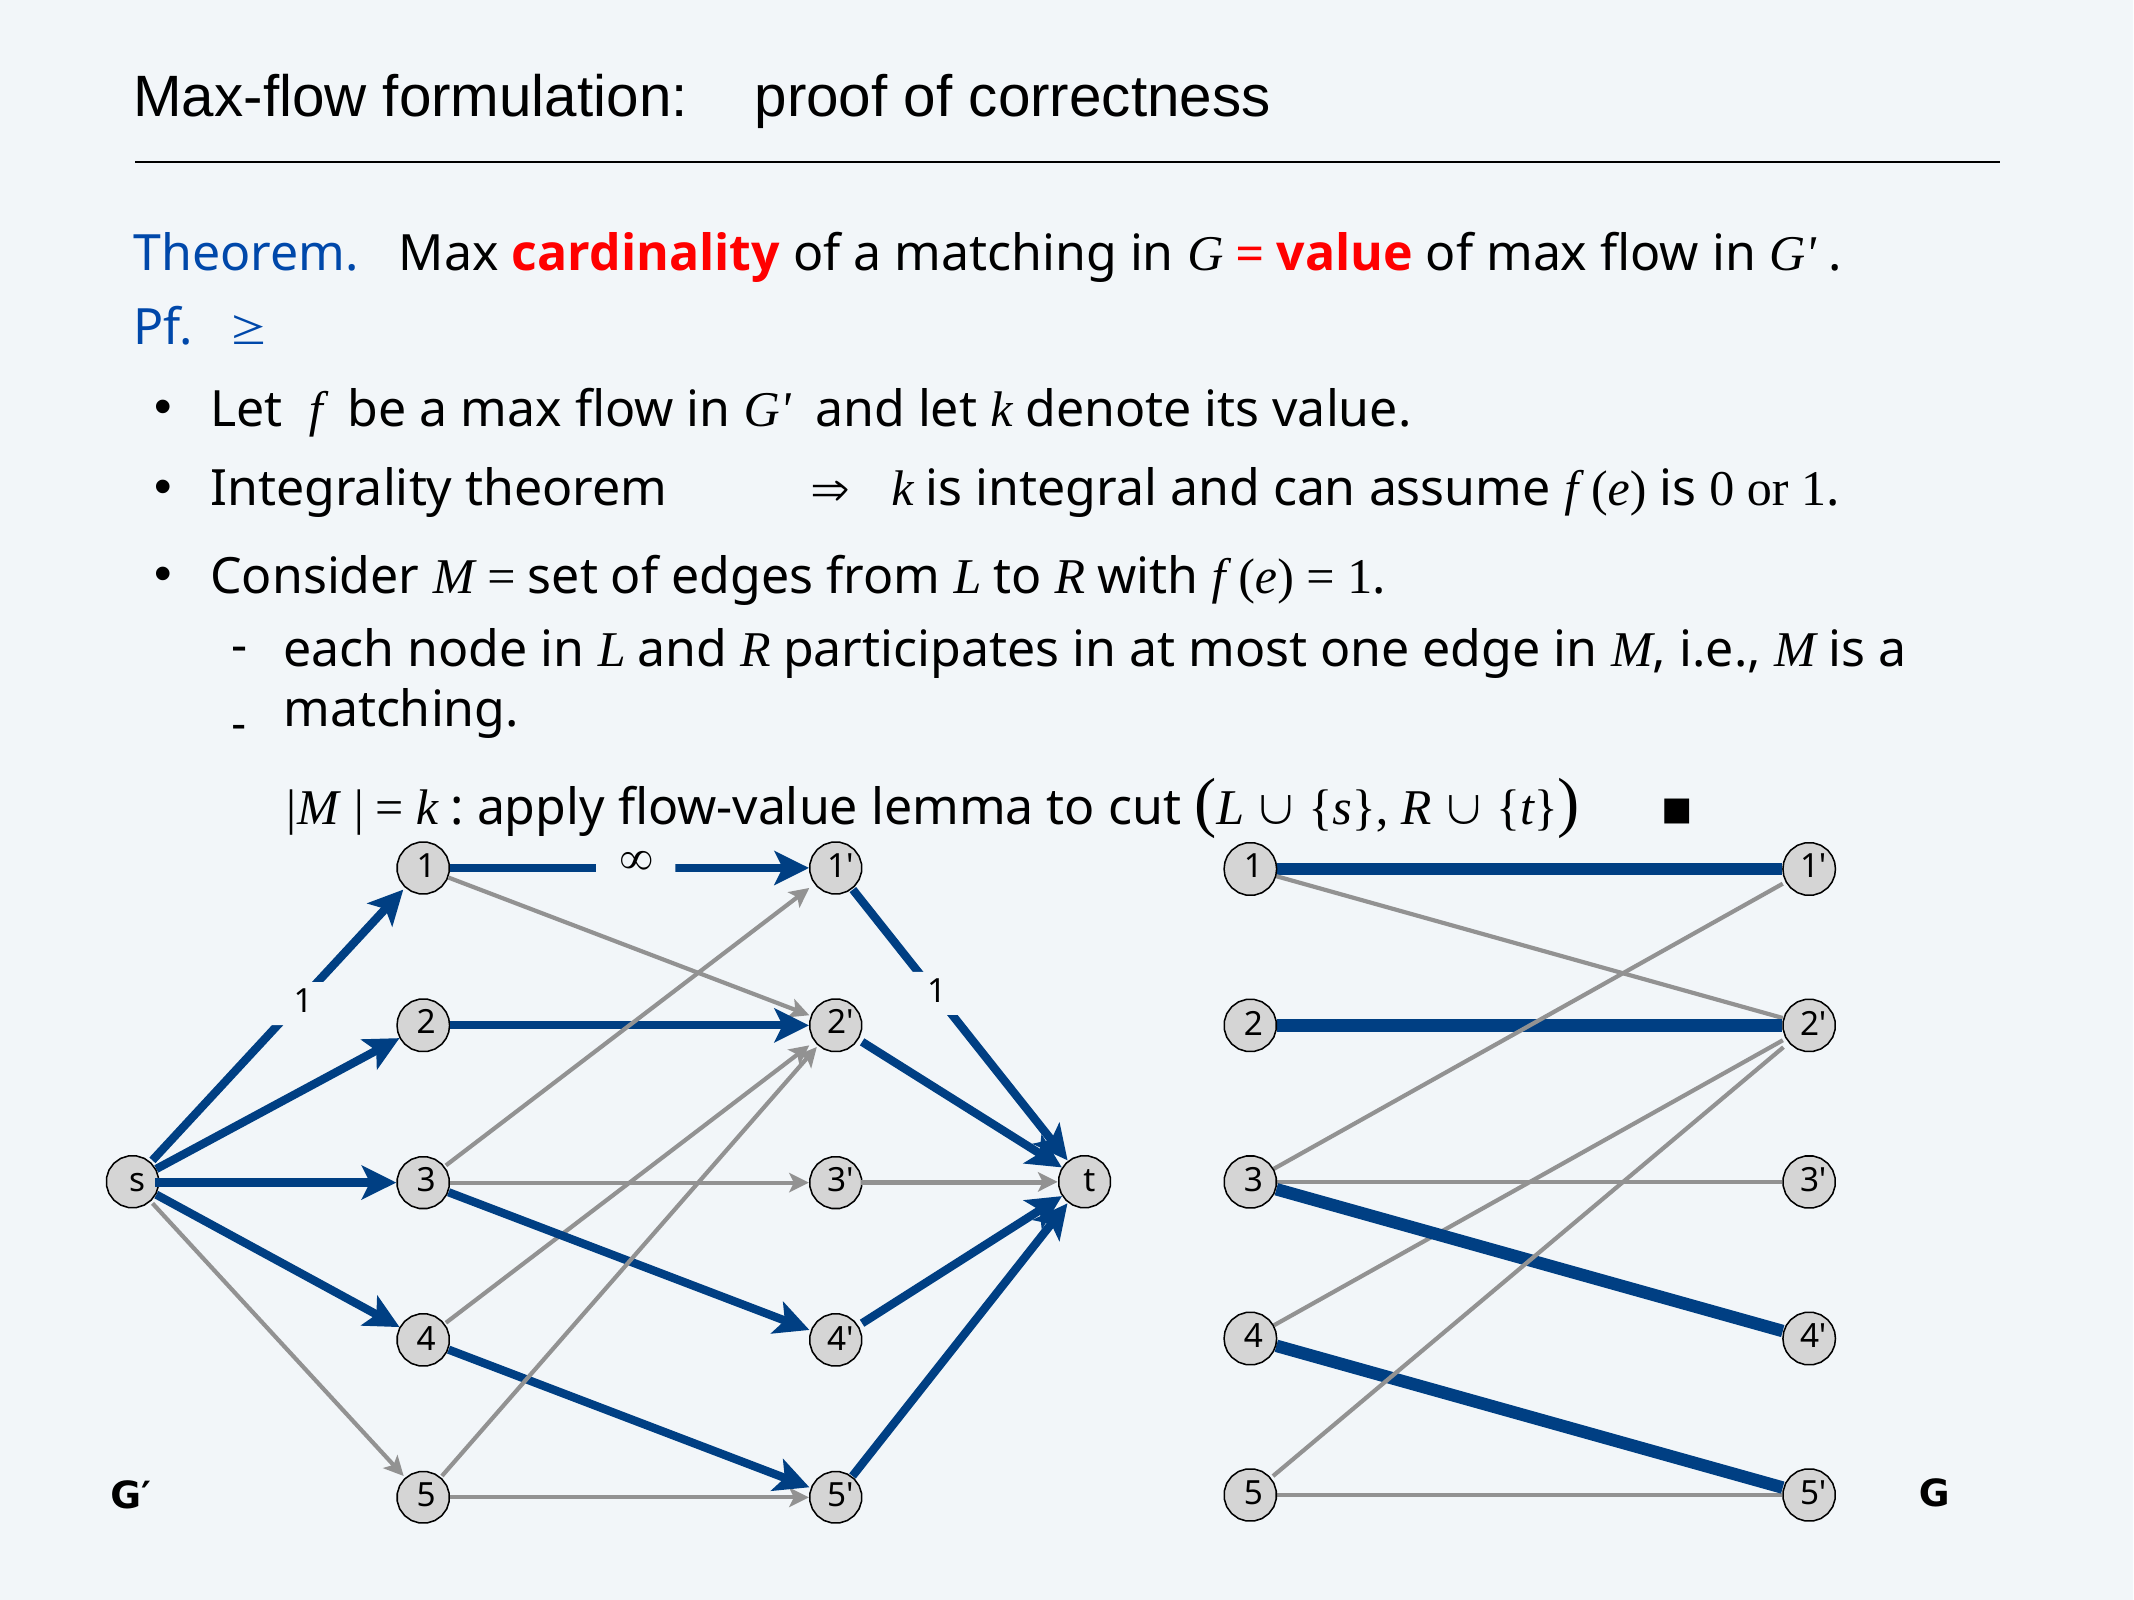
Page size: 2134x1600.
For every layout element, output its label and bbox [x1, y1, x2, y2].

text_box [108, 1469, 191, 1516]
text_box [152, 1203, 404, 1476]
text_box [152, 889, 404, 1161]
text_box [1916, 1467, 1949, 1514]
text_box [1224, 841, 1836, 1521]
title [131, 56, 1282, 199]
text_box [106, 199, 2134, 1523]
